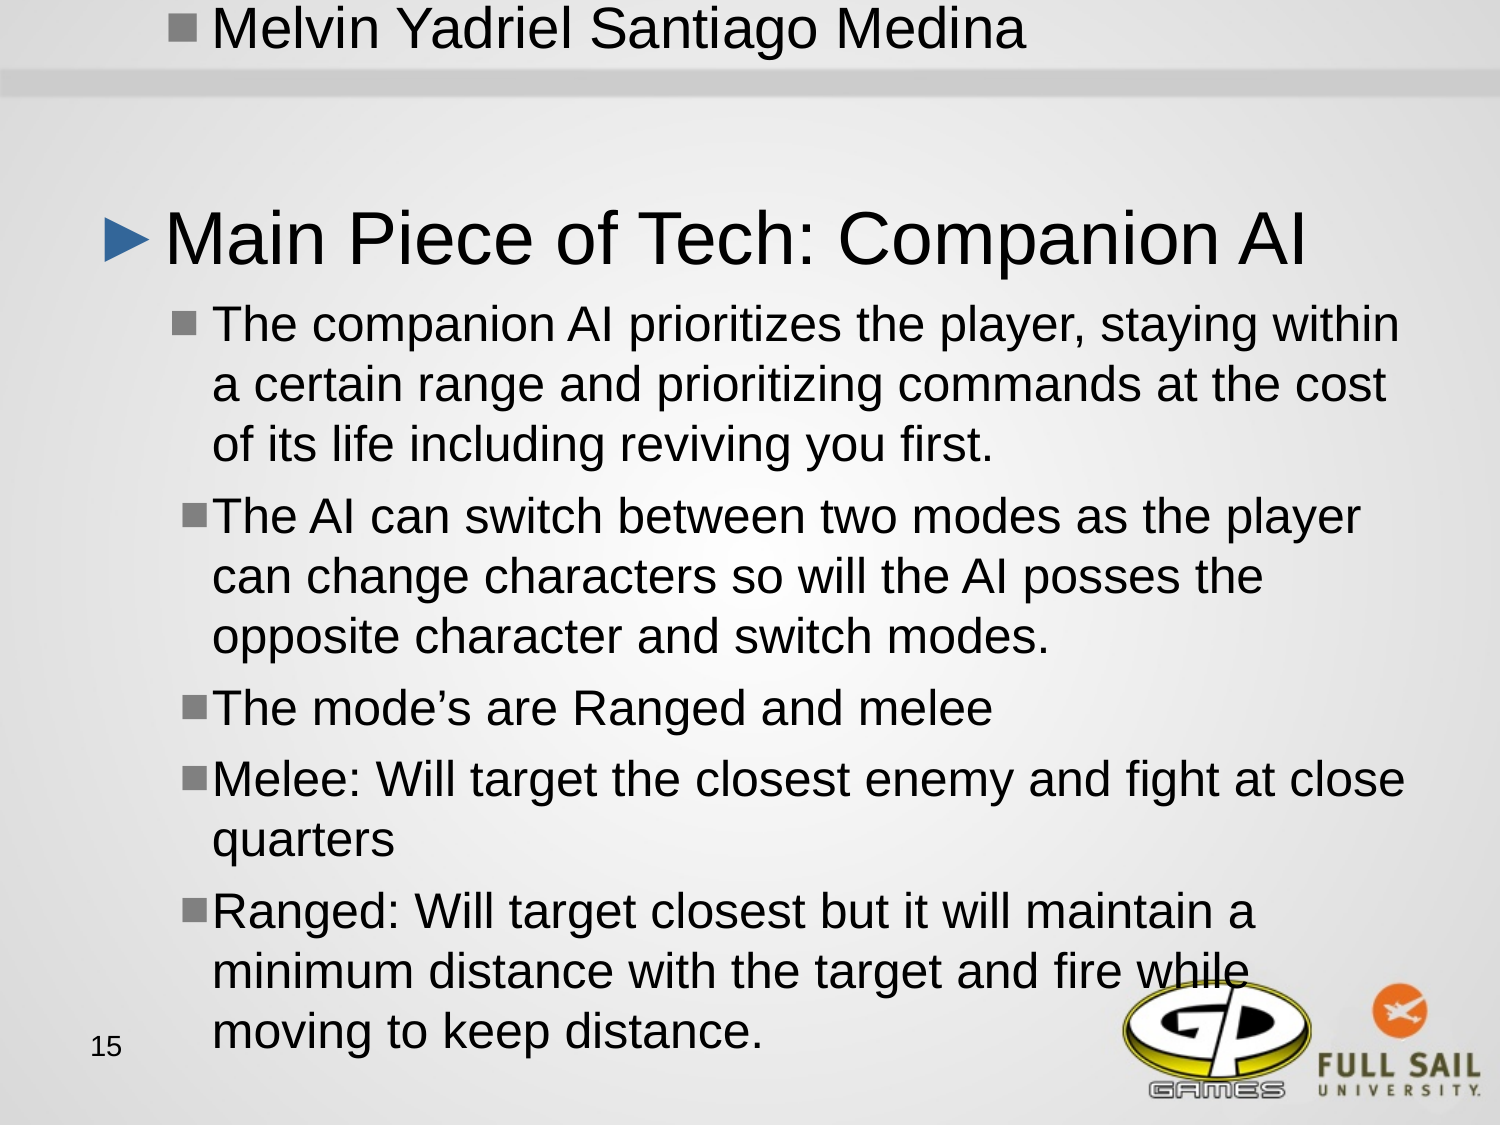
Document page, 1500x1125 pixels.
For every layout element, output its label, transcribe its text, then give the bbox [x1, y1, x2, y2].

picture [0, 0, 1500, 1125]
list Main Piece of Tech: Companion AI The companion AI prioritizes the player, staying within a certain range and prioritizing commands at the cost of its life including reviving you first. The AI can switch between two modes as the player can change characters so will the AI posses the opposite character and switch modes. The mode’s are Ranged and melee Melee: Will target the closest enemy and fight at close quarters Ranged: Will target closest but it will maintain a minimum distance with the target and fire while moving to keep distance. [75, 182, 1425, 925]
title Melvin Yadriel Santiago Medina [75, 24, 1425, 125]
slide_number ‹#› [75, 1020, 425, 1099]
